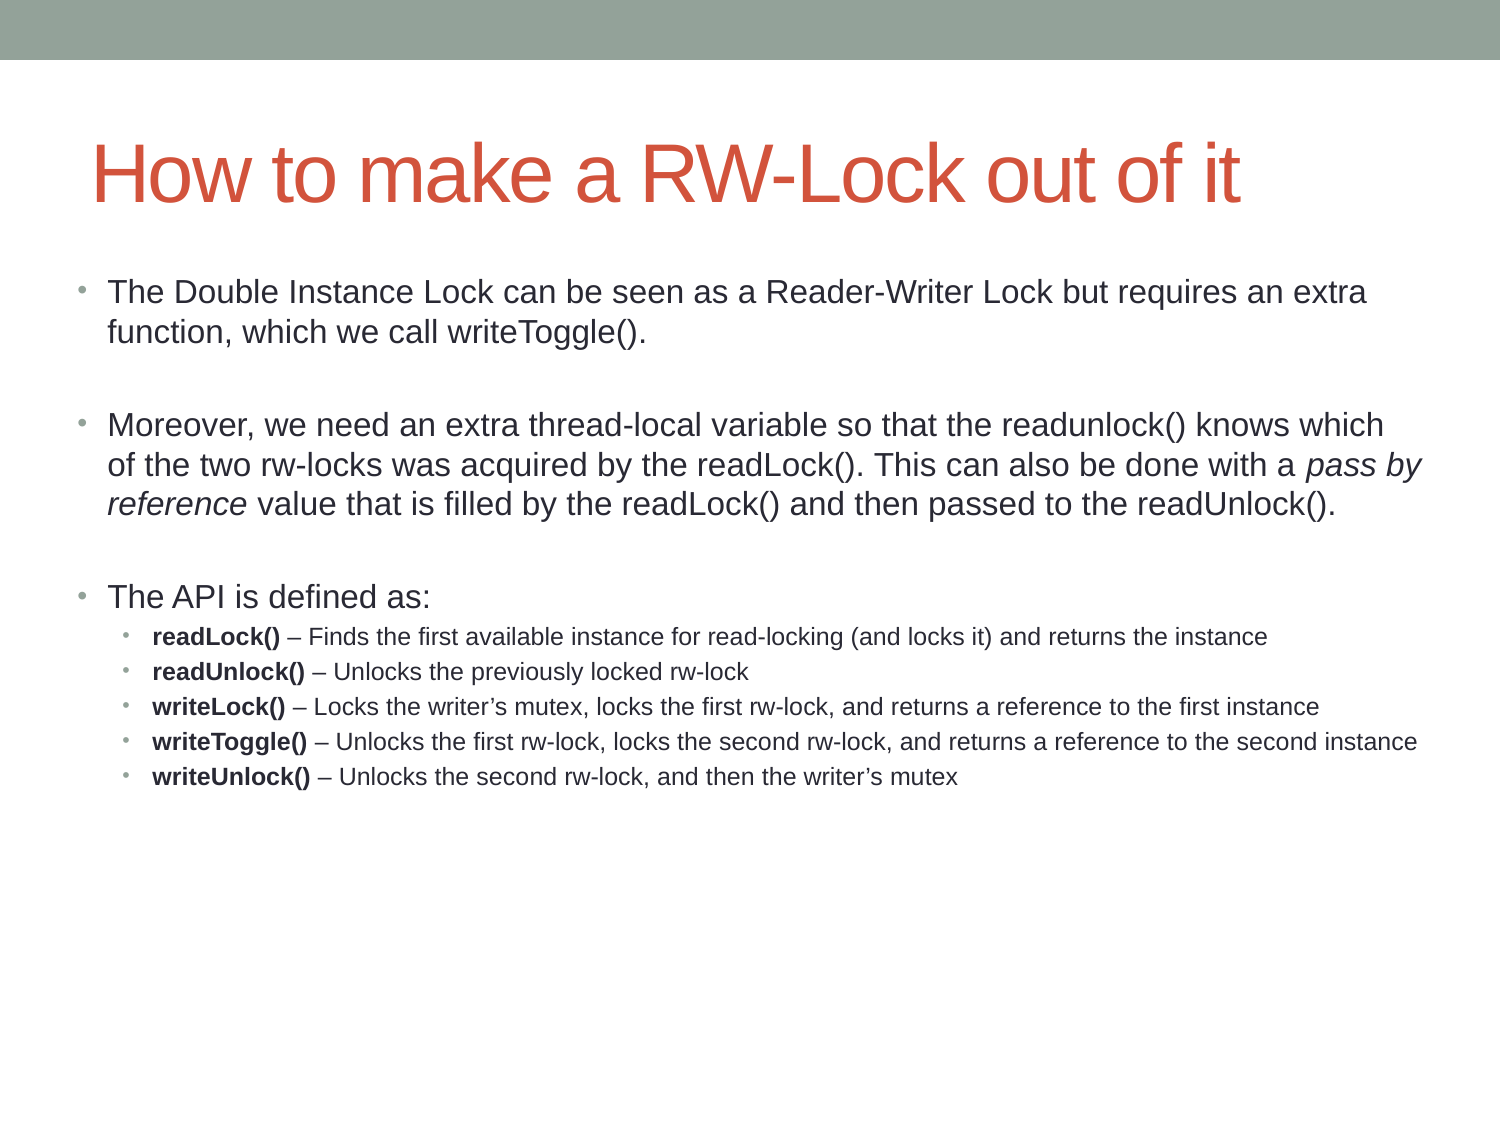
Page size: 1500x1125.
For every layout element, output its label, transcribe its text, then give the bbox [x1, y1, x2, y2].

list The Double Instance Lock can be seen as a Reader-Writer Lock but requires an extra function, which we call writeToggle(). Moreover, we need an extra thread-local variable so that the readunlock() knows which of the two rw-locks was acquired by the readLock(). This can also be done with a pass by reference value that is filled by the readLock() and then passed to the readUnlock(). The API is defined as: readLock() – Finds the first available instance for read-locking (and locks it) and returns the instance readUnlock() – Unlocks the previously locked rw-lock writeLock() – Locks the writer’s mutex, locks the first rw-lock, and returns a reference to the first instance writeToggle() – Unlocks the first rw-lock, locks the second rw-lock, and returns a reference to the second instance writeUnlock() – Unlocks the second rw-lock, and then the writer’s mutex [62, 262, 1438, 1063]
title How to make a RW-Lock out of it [75, 87, 1425, 250]
